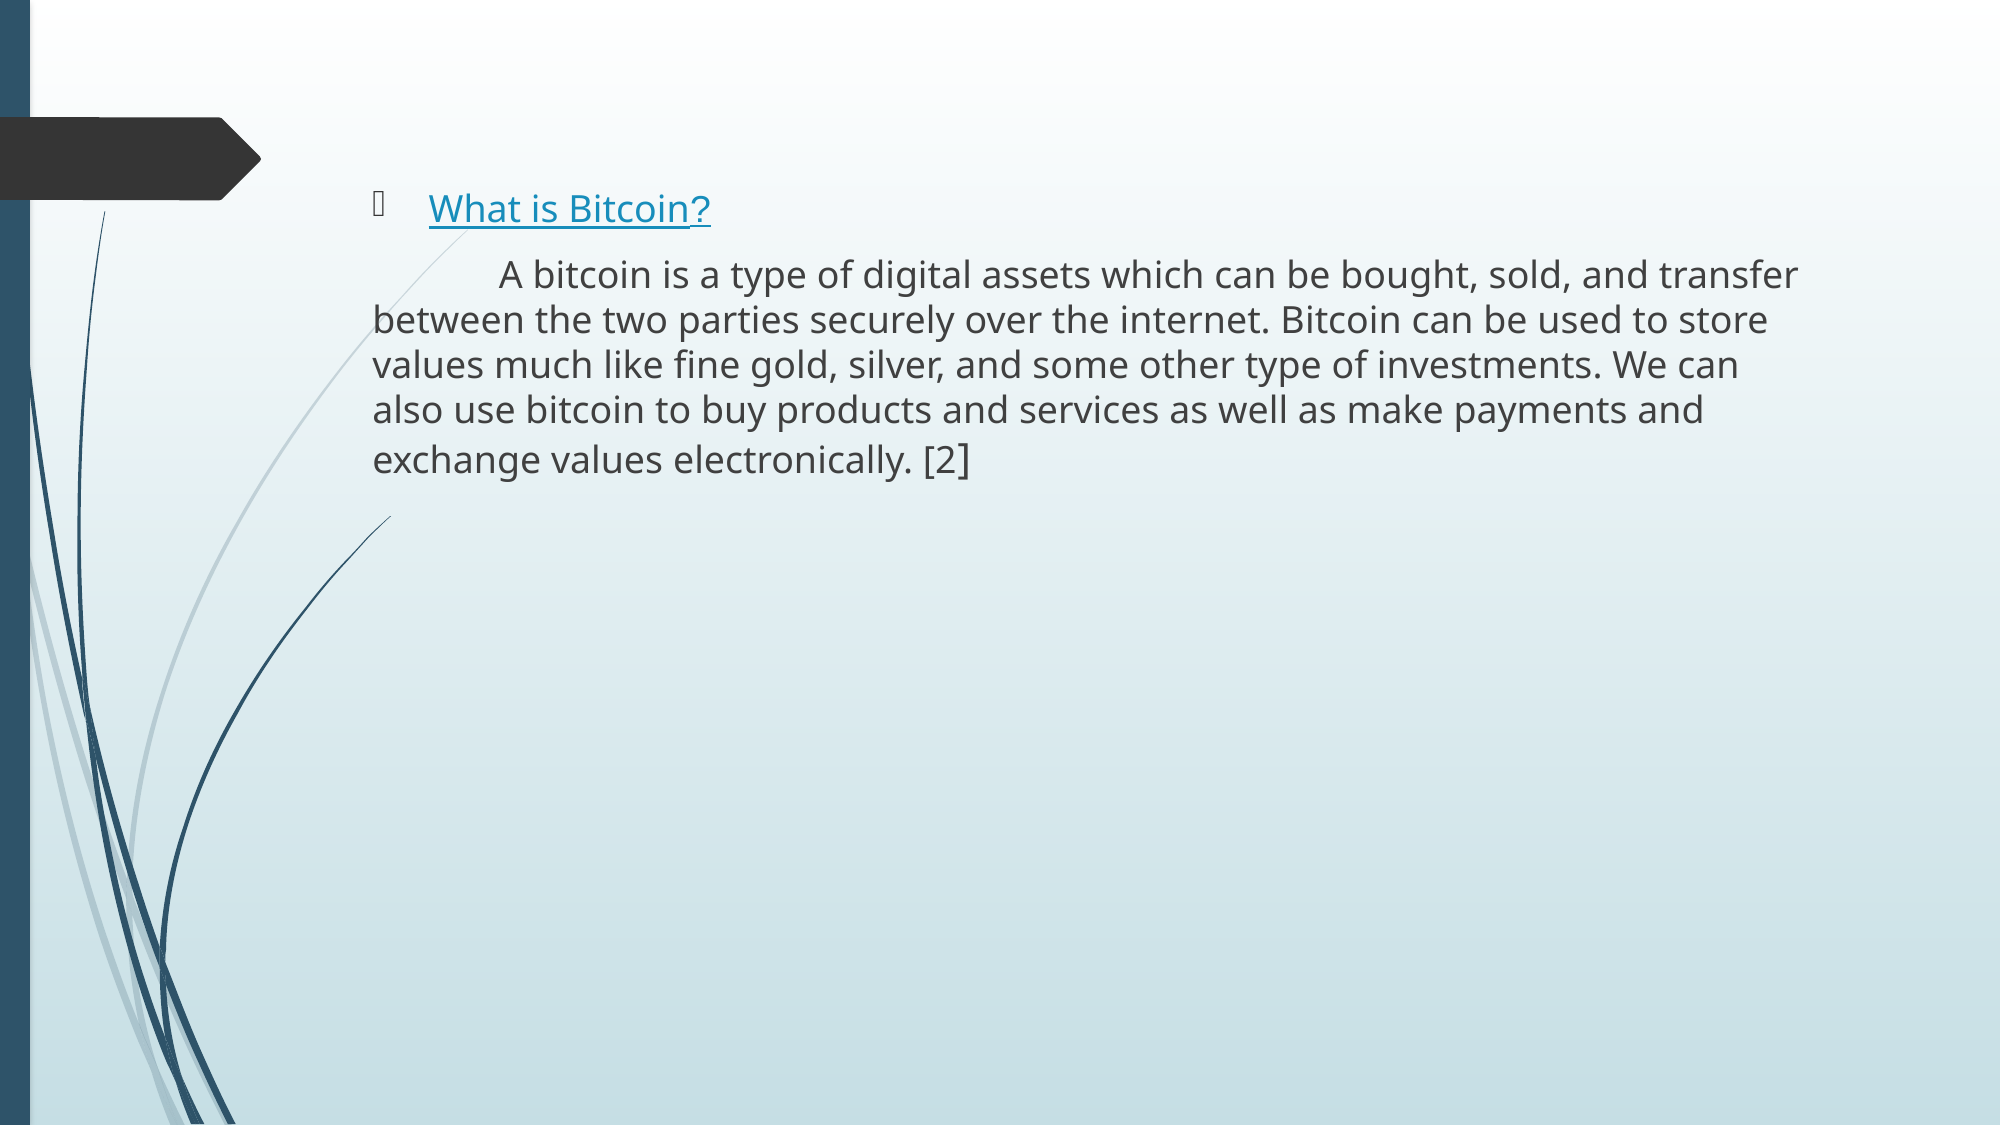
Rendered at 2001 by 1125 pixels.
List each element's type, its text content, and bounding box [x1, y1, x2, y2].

list What is Bitcoin? A bitcoin is a type of digital assets which can be bought, sold, and transfer between the two parties securely over the internet. Bitcoin can be used to store values much like fine gold, silver, and some other type of investments. We can also use bitcoin to buy products and services as well as make payments and exchange values electronically. [2] [357, 177, 1820, 798]
